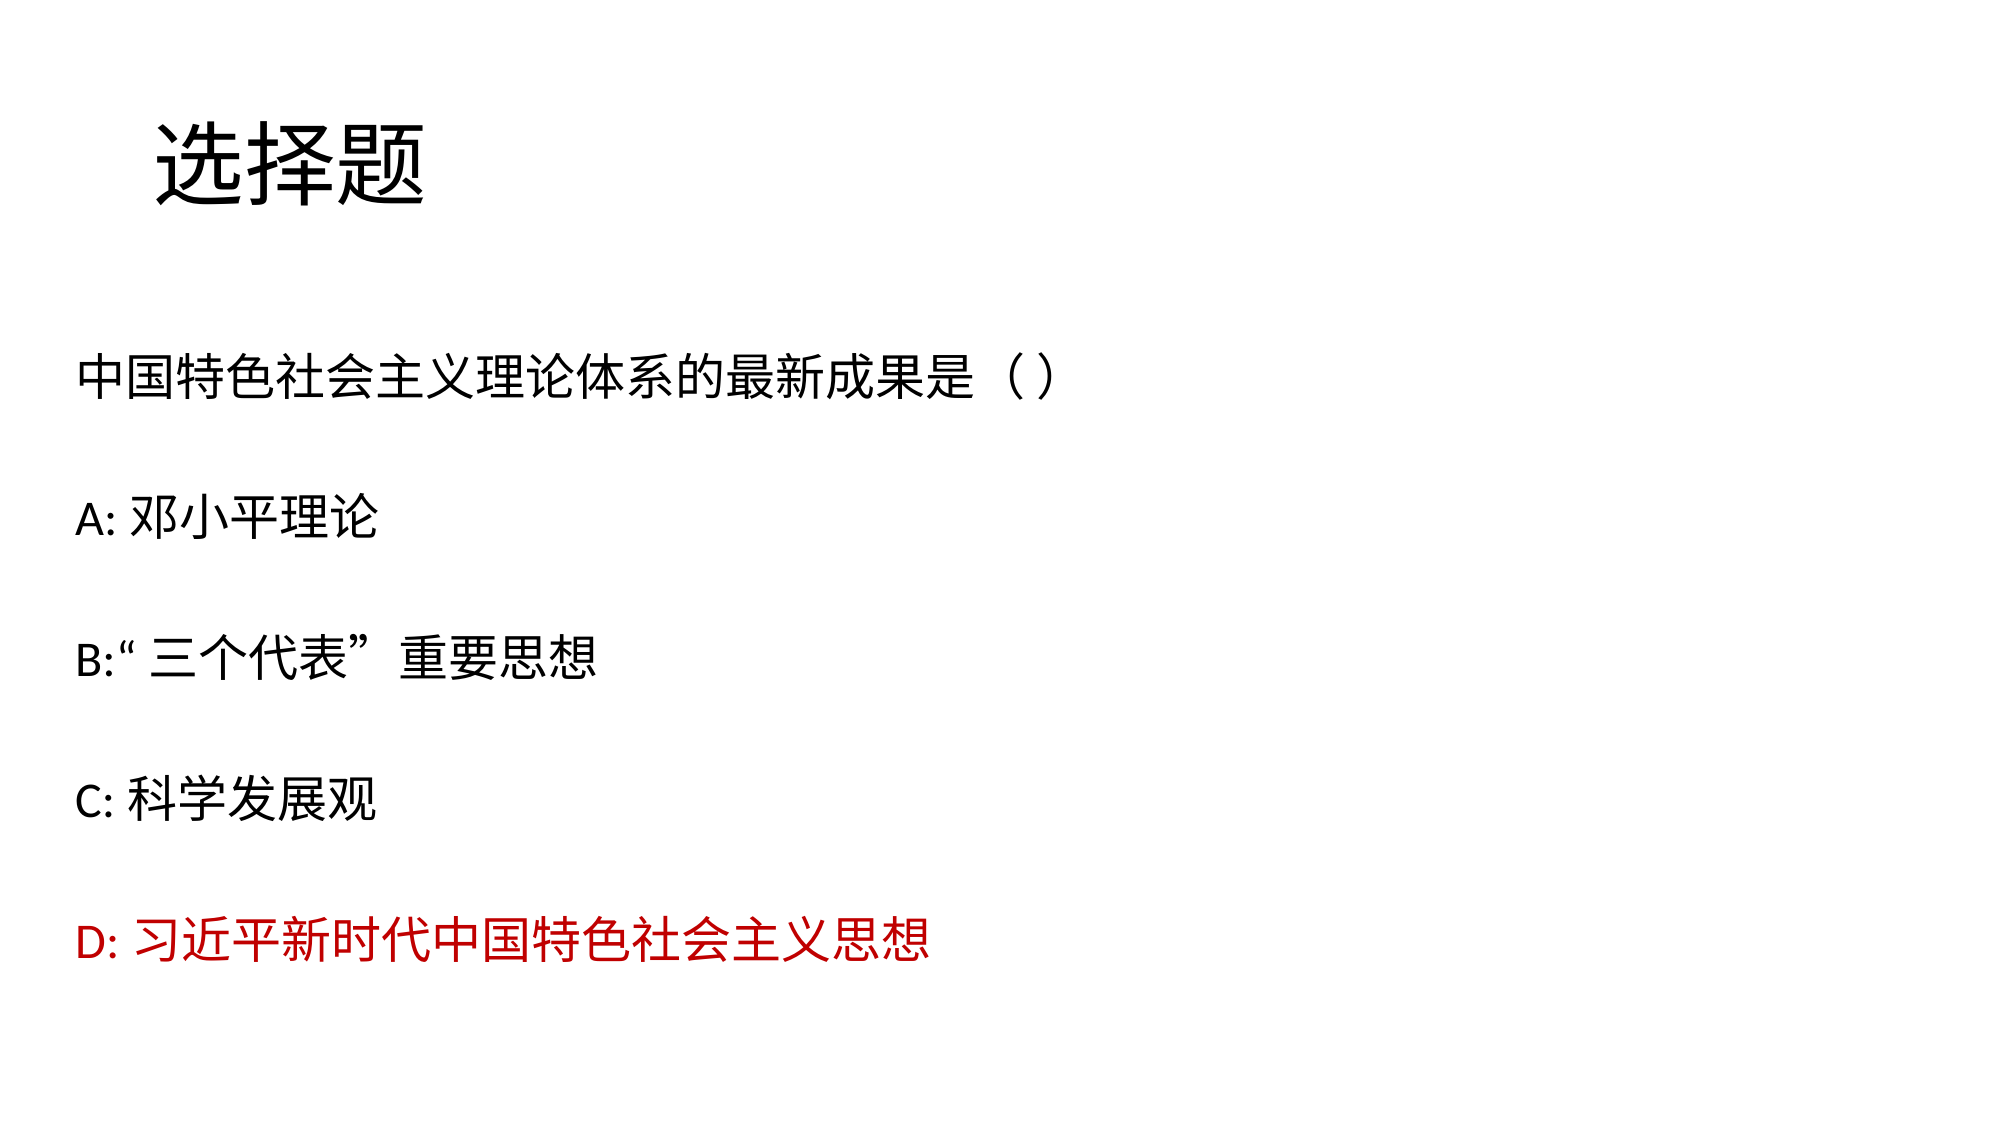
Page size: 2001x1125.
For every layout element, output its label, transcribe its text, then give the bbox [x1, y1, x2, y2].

title 选择题 [137, 59, 1863, 277]
list 中国特色社会主义理论体系的最新成果是（ ） A:邓小平理论 B:“三个代表”重要思想 C:科学发展观 D:习近平新时代中国特色社会主义思想 [60, 277, 2000, 998]
